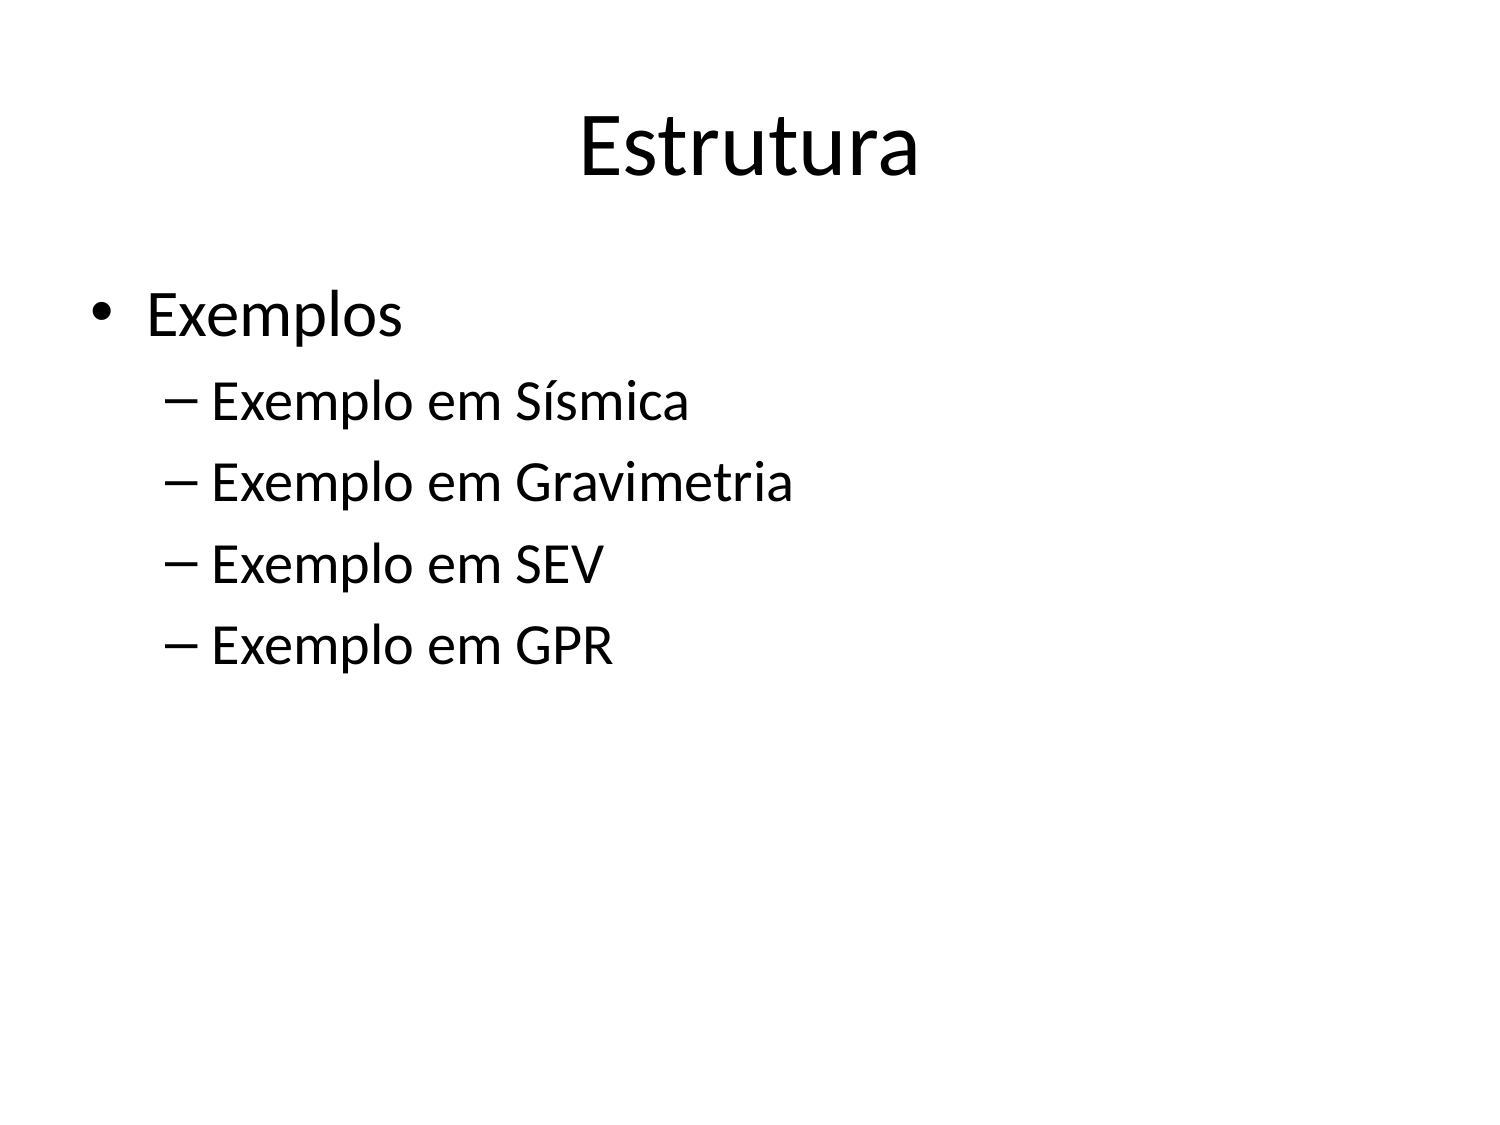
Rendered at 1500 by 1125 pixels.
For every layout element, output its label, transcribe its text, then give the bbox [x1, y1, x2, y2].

list Exemplos Exemplo em Sísmica Exemplo em Gravimetria Exemplo em SEV Exemplo em GPR [75, 262, 1425, 1005]
title Estrutura [75, 45, 1425, 233]
